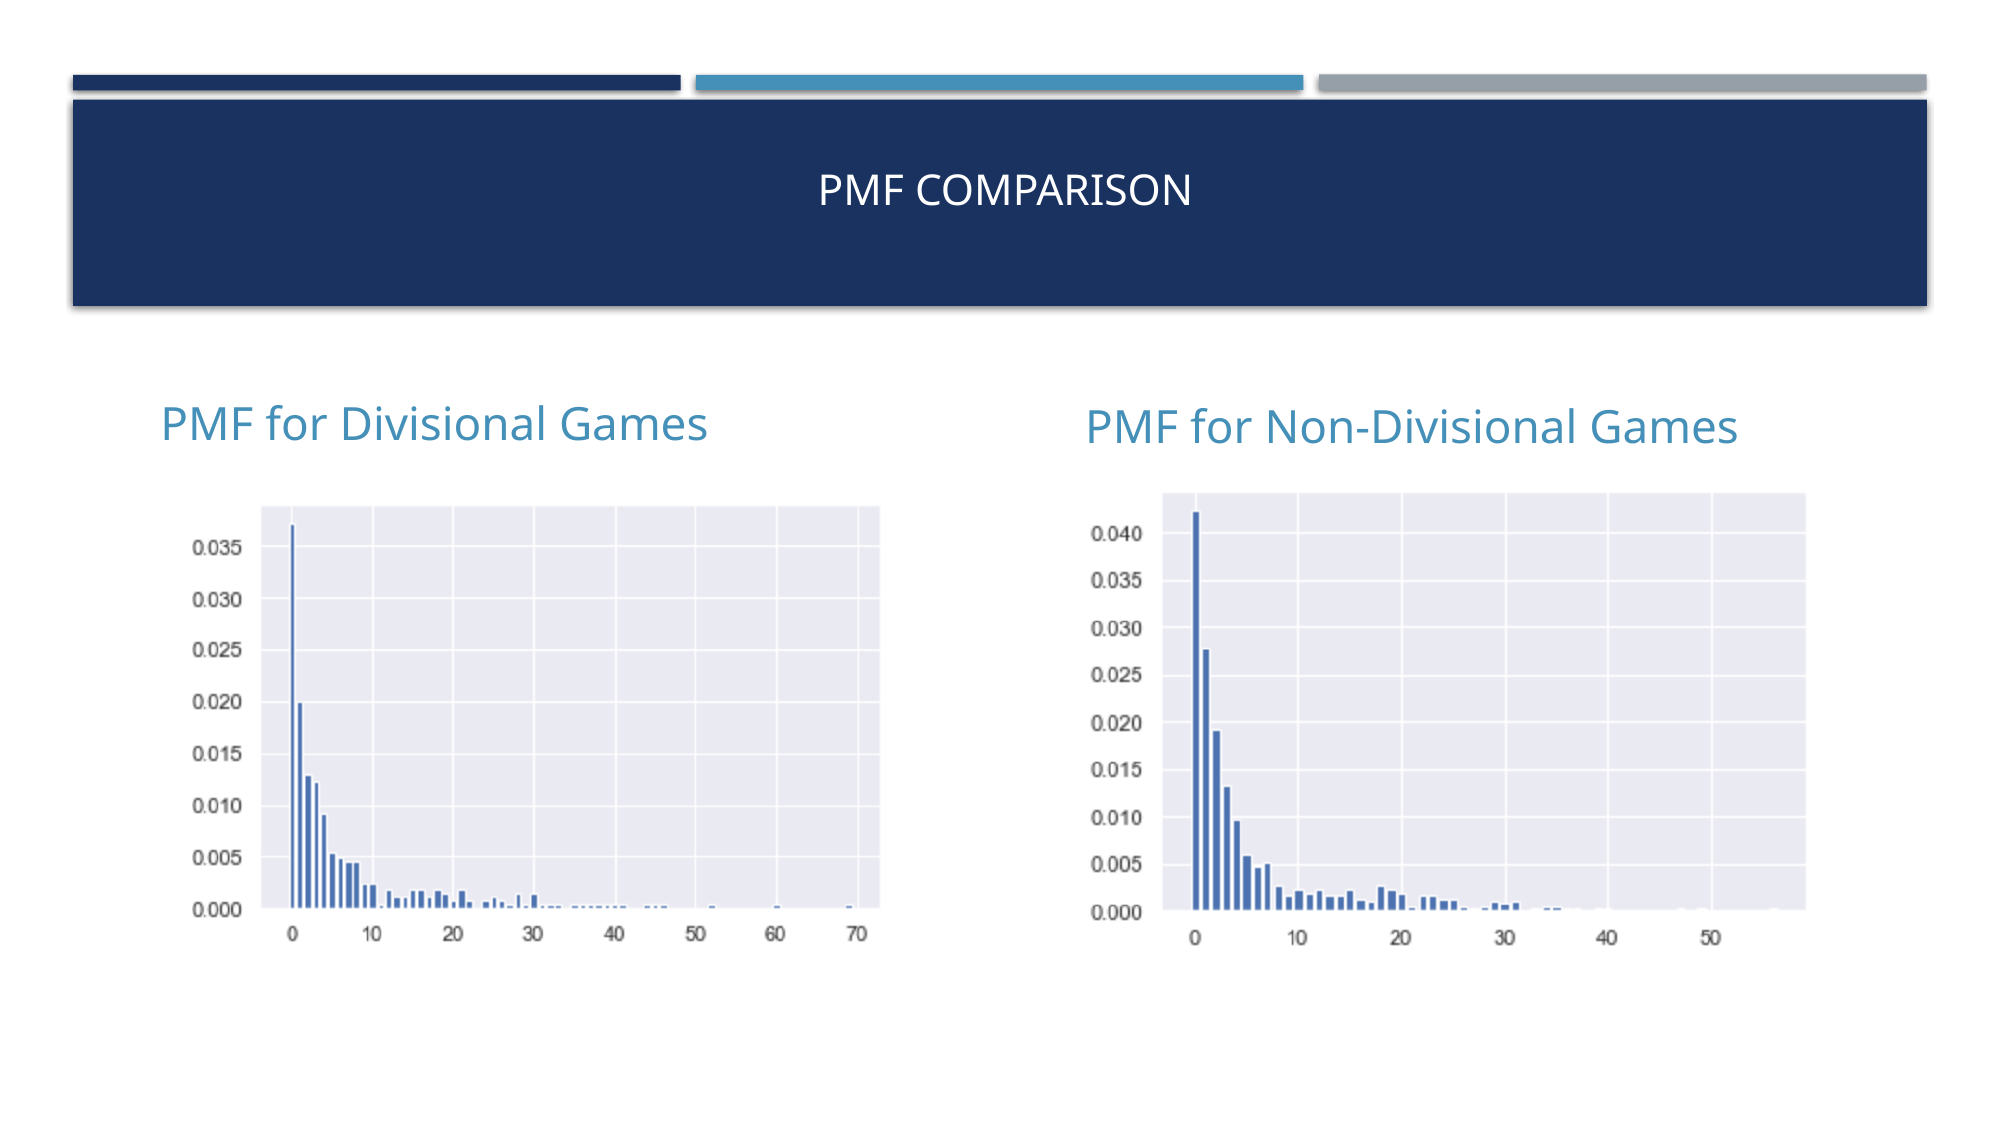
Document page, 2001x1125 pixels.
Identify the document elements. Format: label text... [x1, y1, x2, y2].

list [1085, 479, 1840, 962]
list PMF for Divisional Games [145, 369, 980, 458]
list PMF for Non-Divisional Games [1070, 369, 1905, 460]
title PMF Comparison [95, 119, 1905, 222]
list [166, 479, 909, 962]
